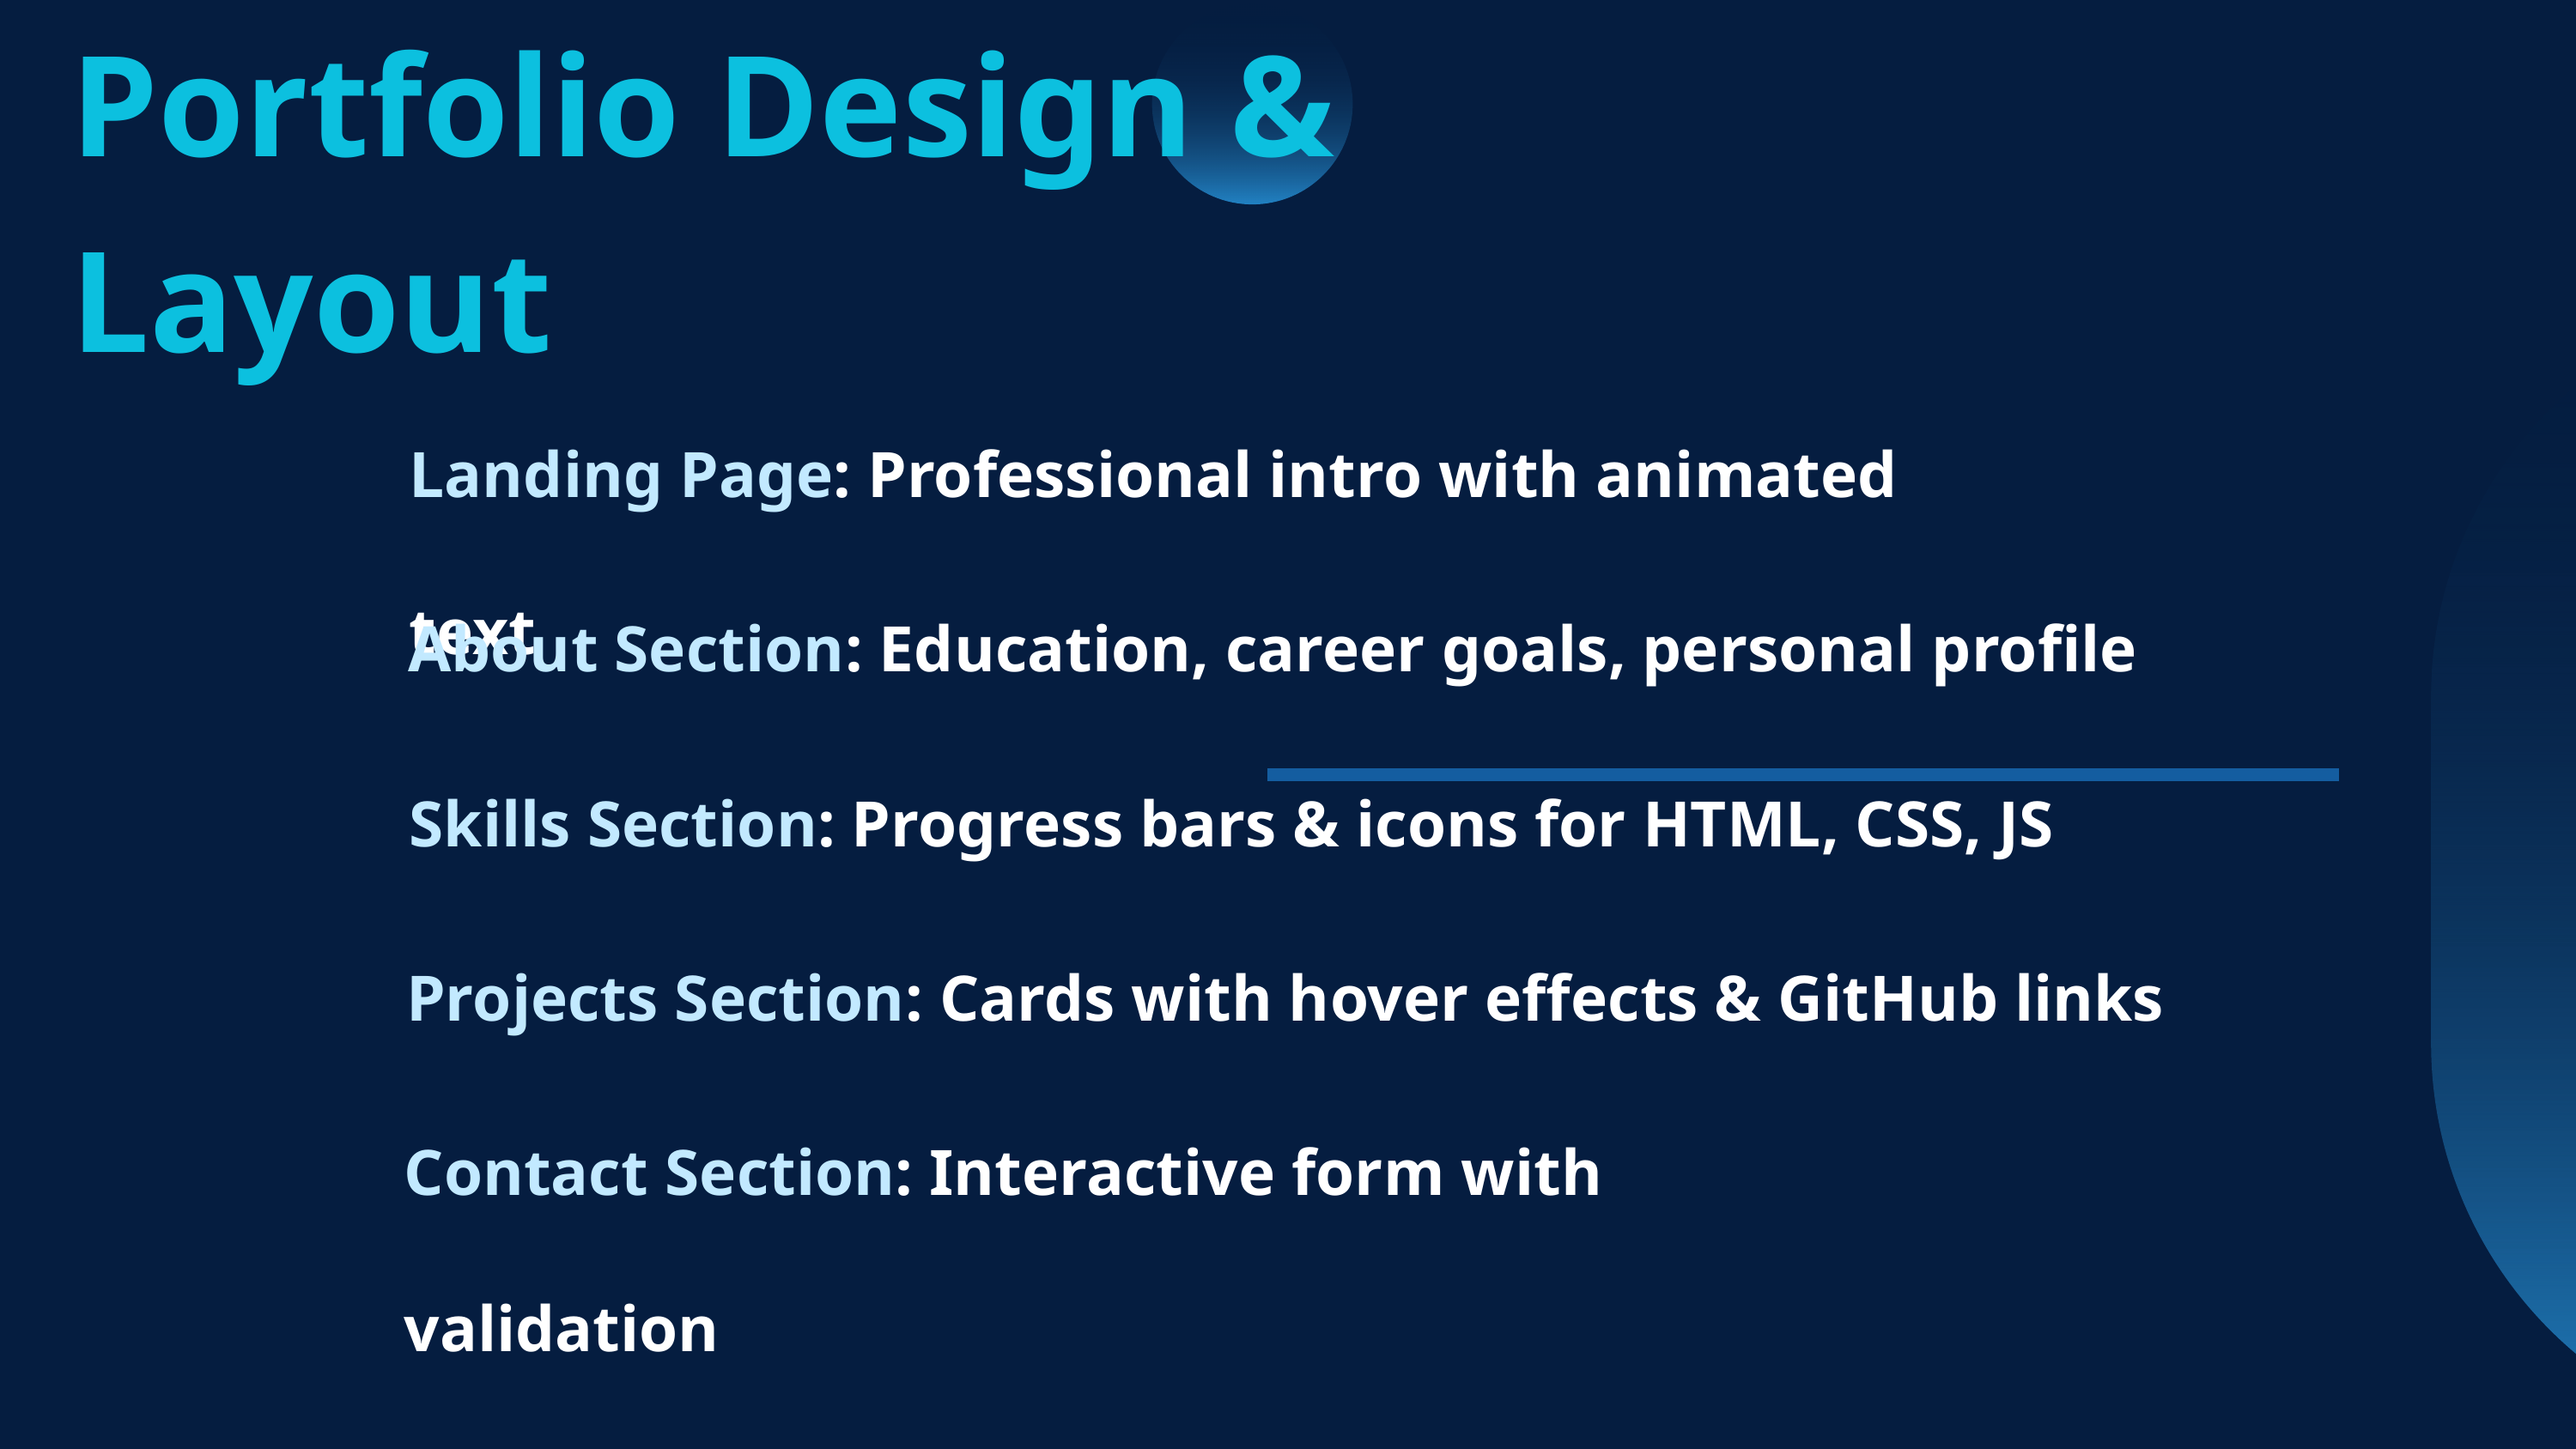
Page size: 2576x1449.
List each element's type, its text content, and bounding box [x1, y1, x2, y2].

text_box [1151, 3, 1353, 205]
text_box Skills Section: Progress bars & icons for HTML, CSS, JS [409, 702, 2091, 859]
text_box Landing Page: Professional intro with animated text [409, 354, 2015, 528]
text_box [1267, 767, 2339, 782]
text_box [2430, 385, 2576, 1355]
text_box About Section: Education, career goals, personal profile [408, 528, 2145, 685]
text_box Contact Section: Interactive form with validation [404, 1051, 1930, 1365]
text_box Projects Section: Cards with hover effects & GitHub links [406, 876, 2169, 1034]
text_box Portfolio Design & Layout [70, 0, 1844, 380]
